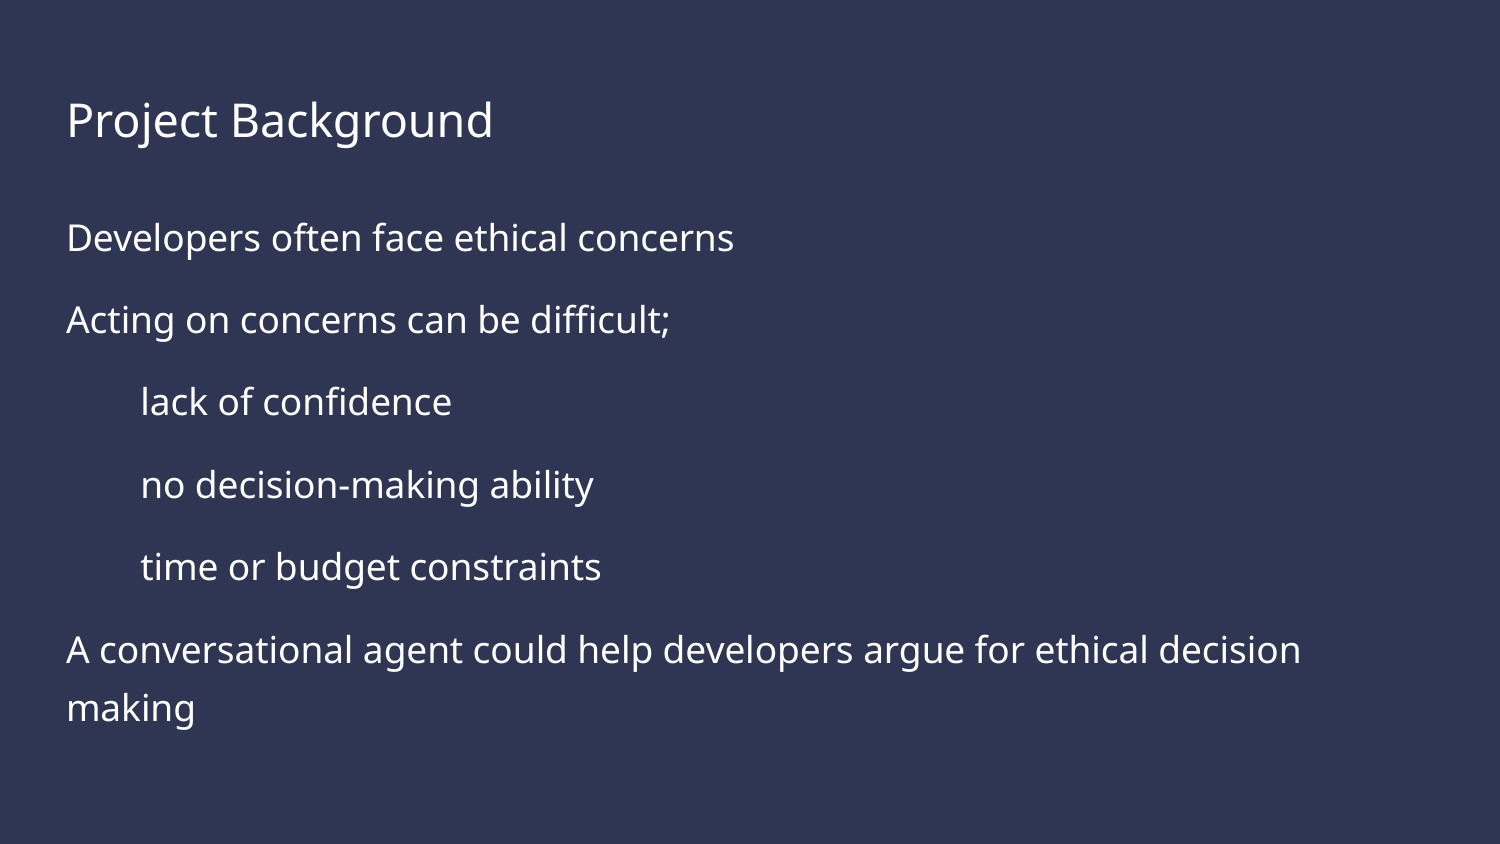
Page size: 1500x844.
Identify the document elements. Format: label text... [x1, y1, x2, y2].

list Developers often face ethical concerns Acting on concerns can be difficult; lack of confidence no decision-making ability time or budget constraints A conversational agent could help developers argue for ethical decision making [51, 189, 1449, 750]
title Project Background [51, 72, 1449, 167]
